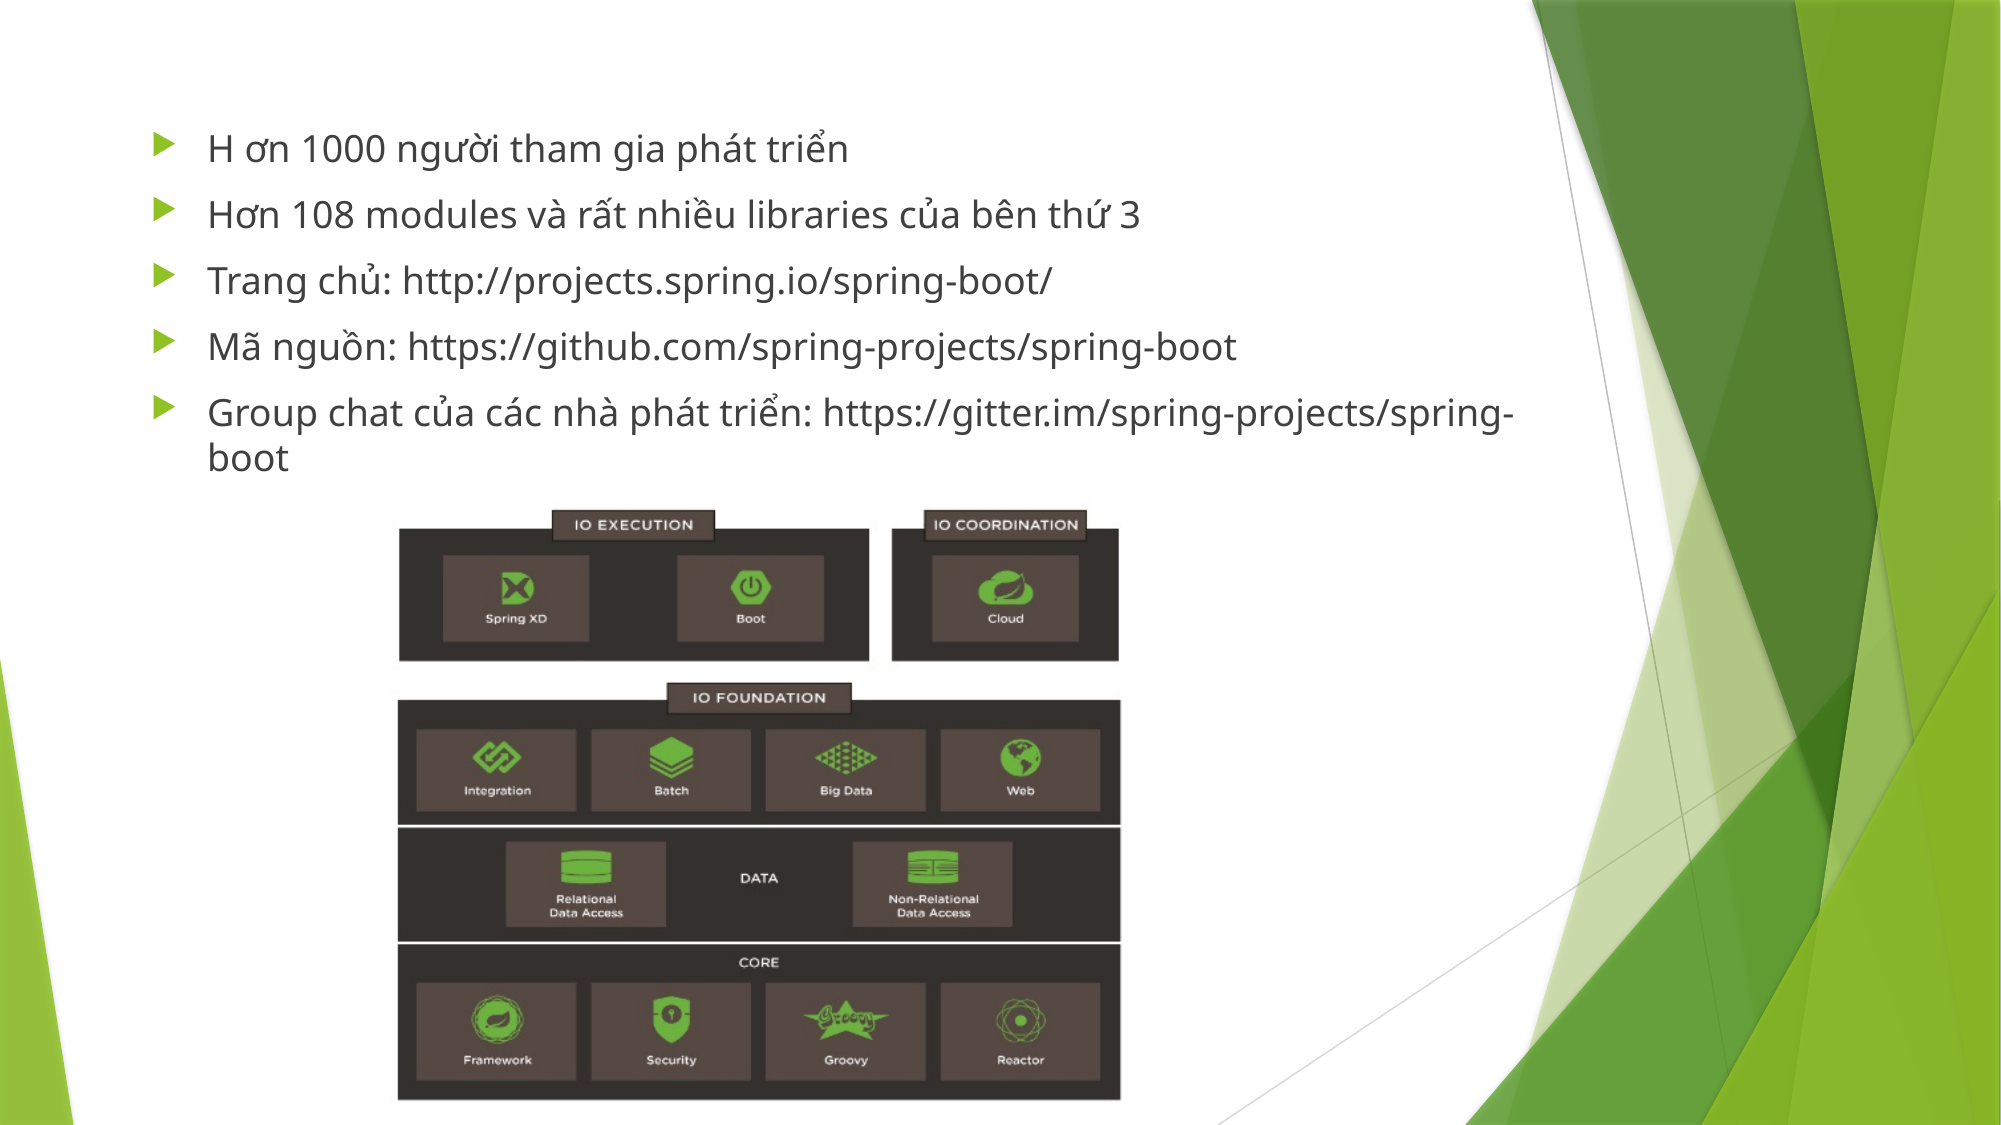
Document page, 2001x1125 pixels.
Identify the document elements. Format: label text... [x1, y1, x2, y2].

picture [336, 489, 1184, 1125]
text_box H ơn 1000 người tham gia phát triển Hơn 108 modules và rất nhiều libraries của bên thứ 3 Trang chủ: http://projects.spring.io/spring-boot/ Mã nguồn: https://github.com/spring-projects/spring-boot Group chat của các nhà phát triển: https://gitter.im/spring-projects/spring-boot [136, 117, 1547, 830]
